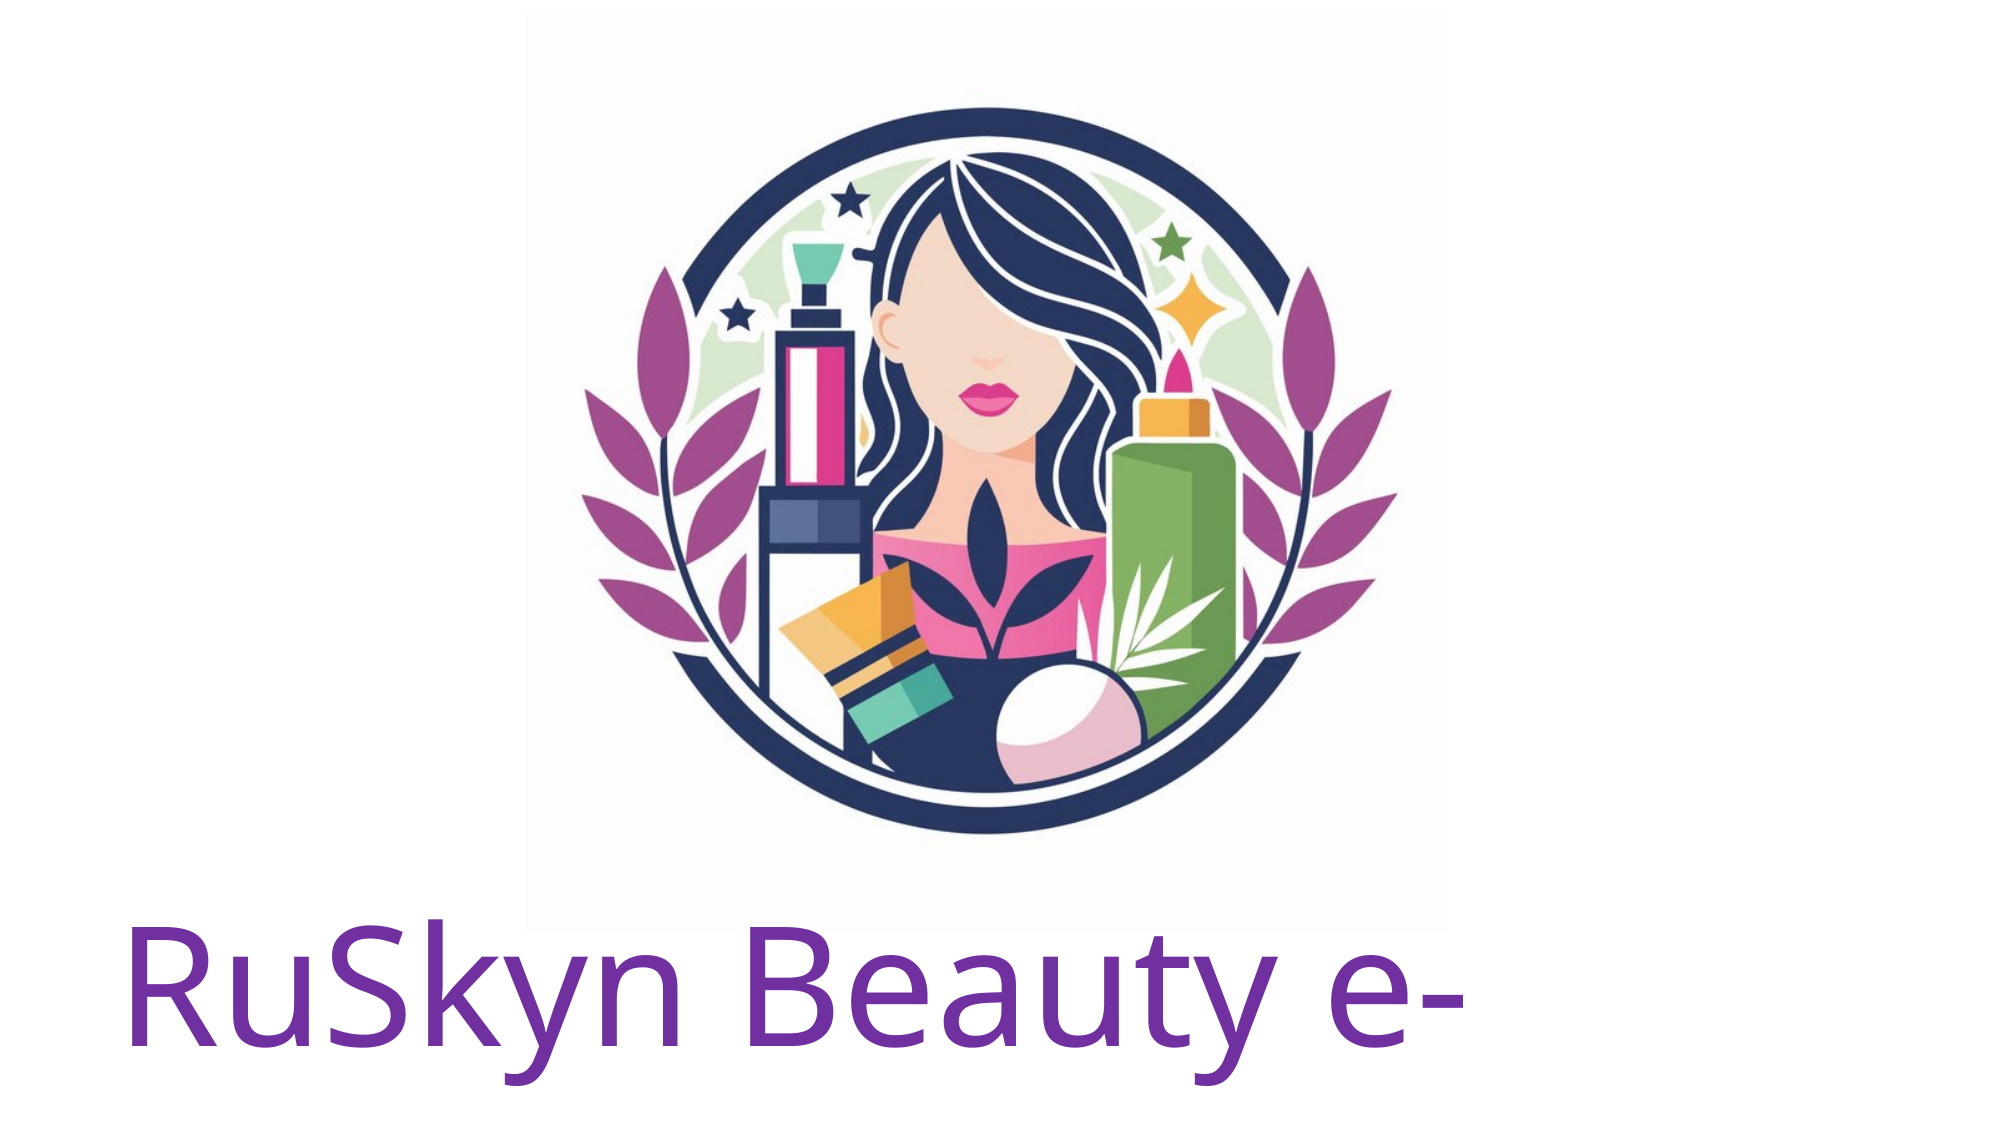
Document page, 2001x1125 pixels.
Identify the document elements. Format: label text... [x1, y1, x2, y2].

picture [525, 10, 1448, 933]
text_box RuSkyn Beauty e-commerce [101, 872, 1936, 1125]
